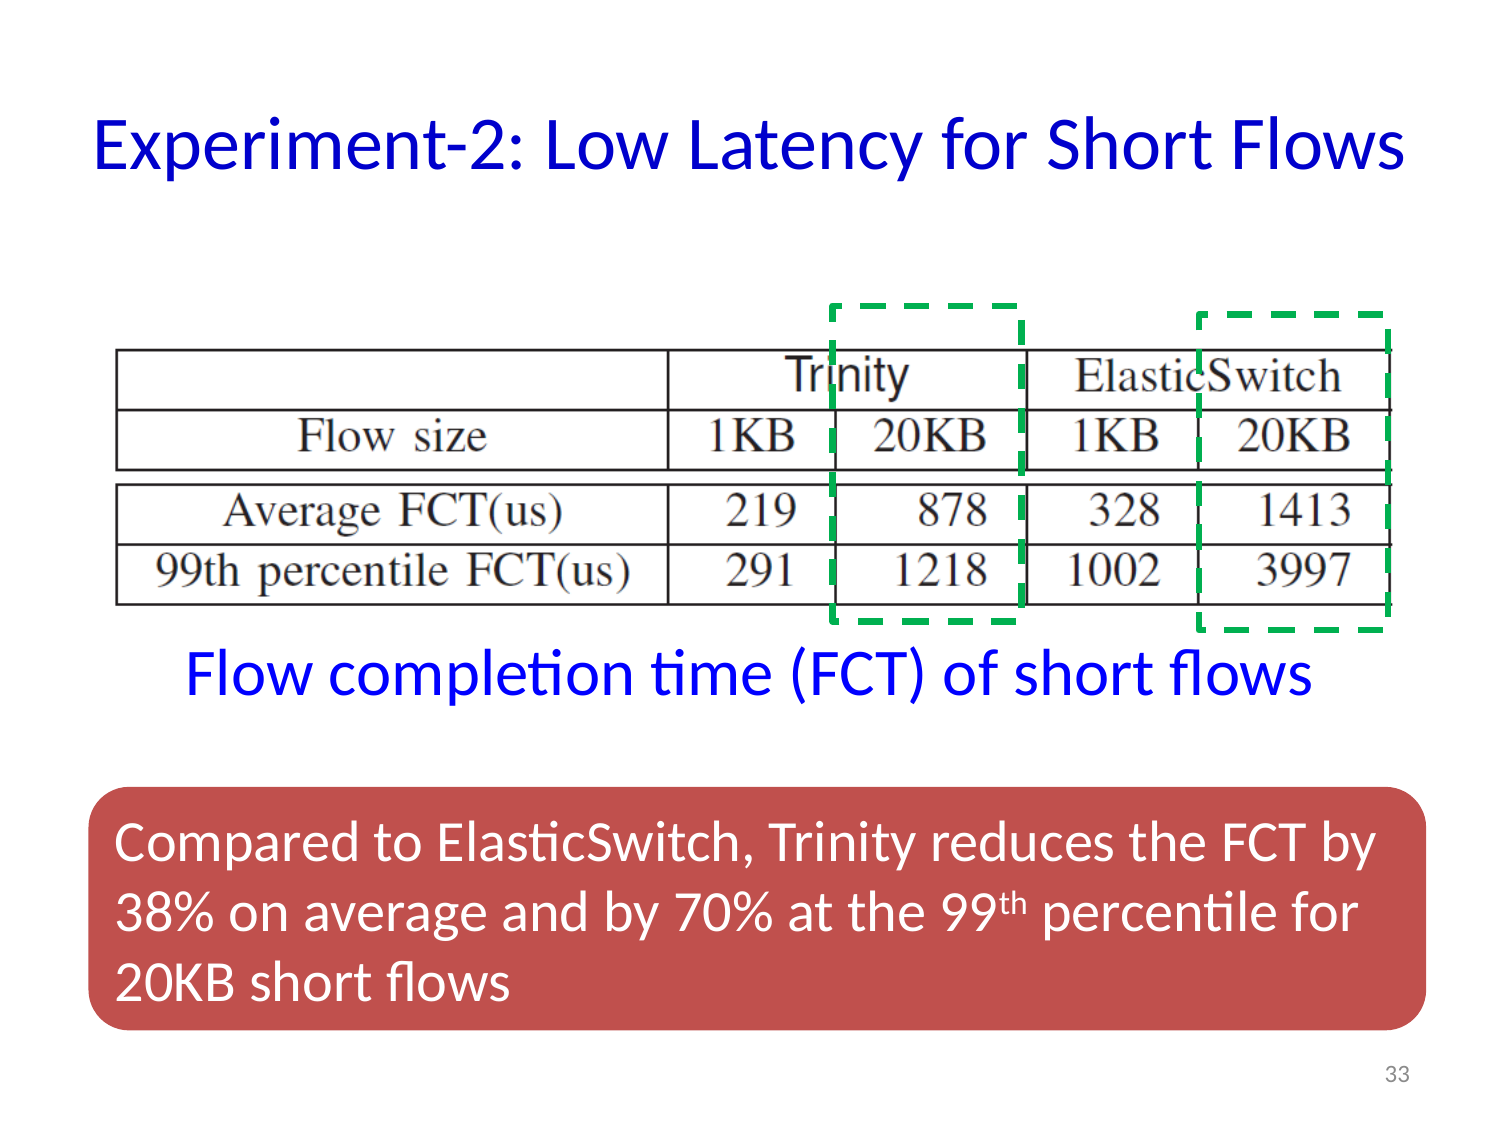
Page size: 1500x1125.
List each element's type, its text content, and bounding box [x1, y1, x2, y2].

text_box Compared to ElasticSwitch, Trinity reduces the FCT by 38% on average and by 70% at the 99th percentile for 20KB short flows [86, 784, 1429, 1033]
picture [73, 305, 1427, 622]
slide_number 33 [1074, 1042, 1425, 1103]
text_box Flow completion time (FCT) of short flows [170, 629, 1330, 717]
text_box Experiment-2: Low Latency for Short Flows [74, 45, 1425, 233]
